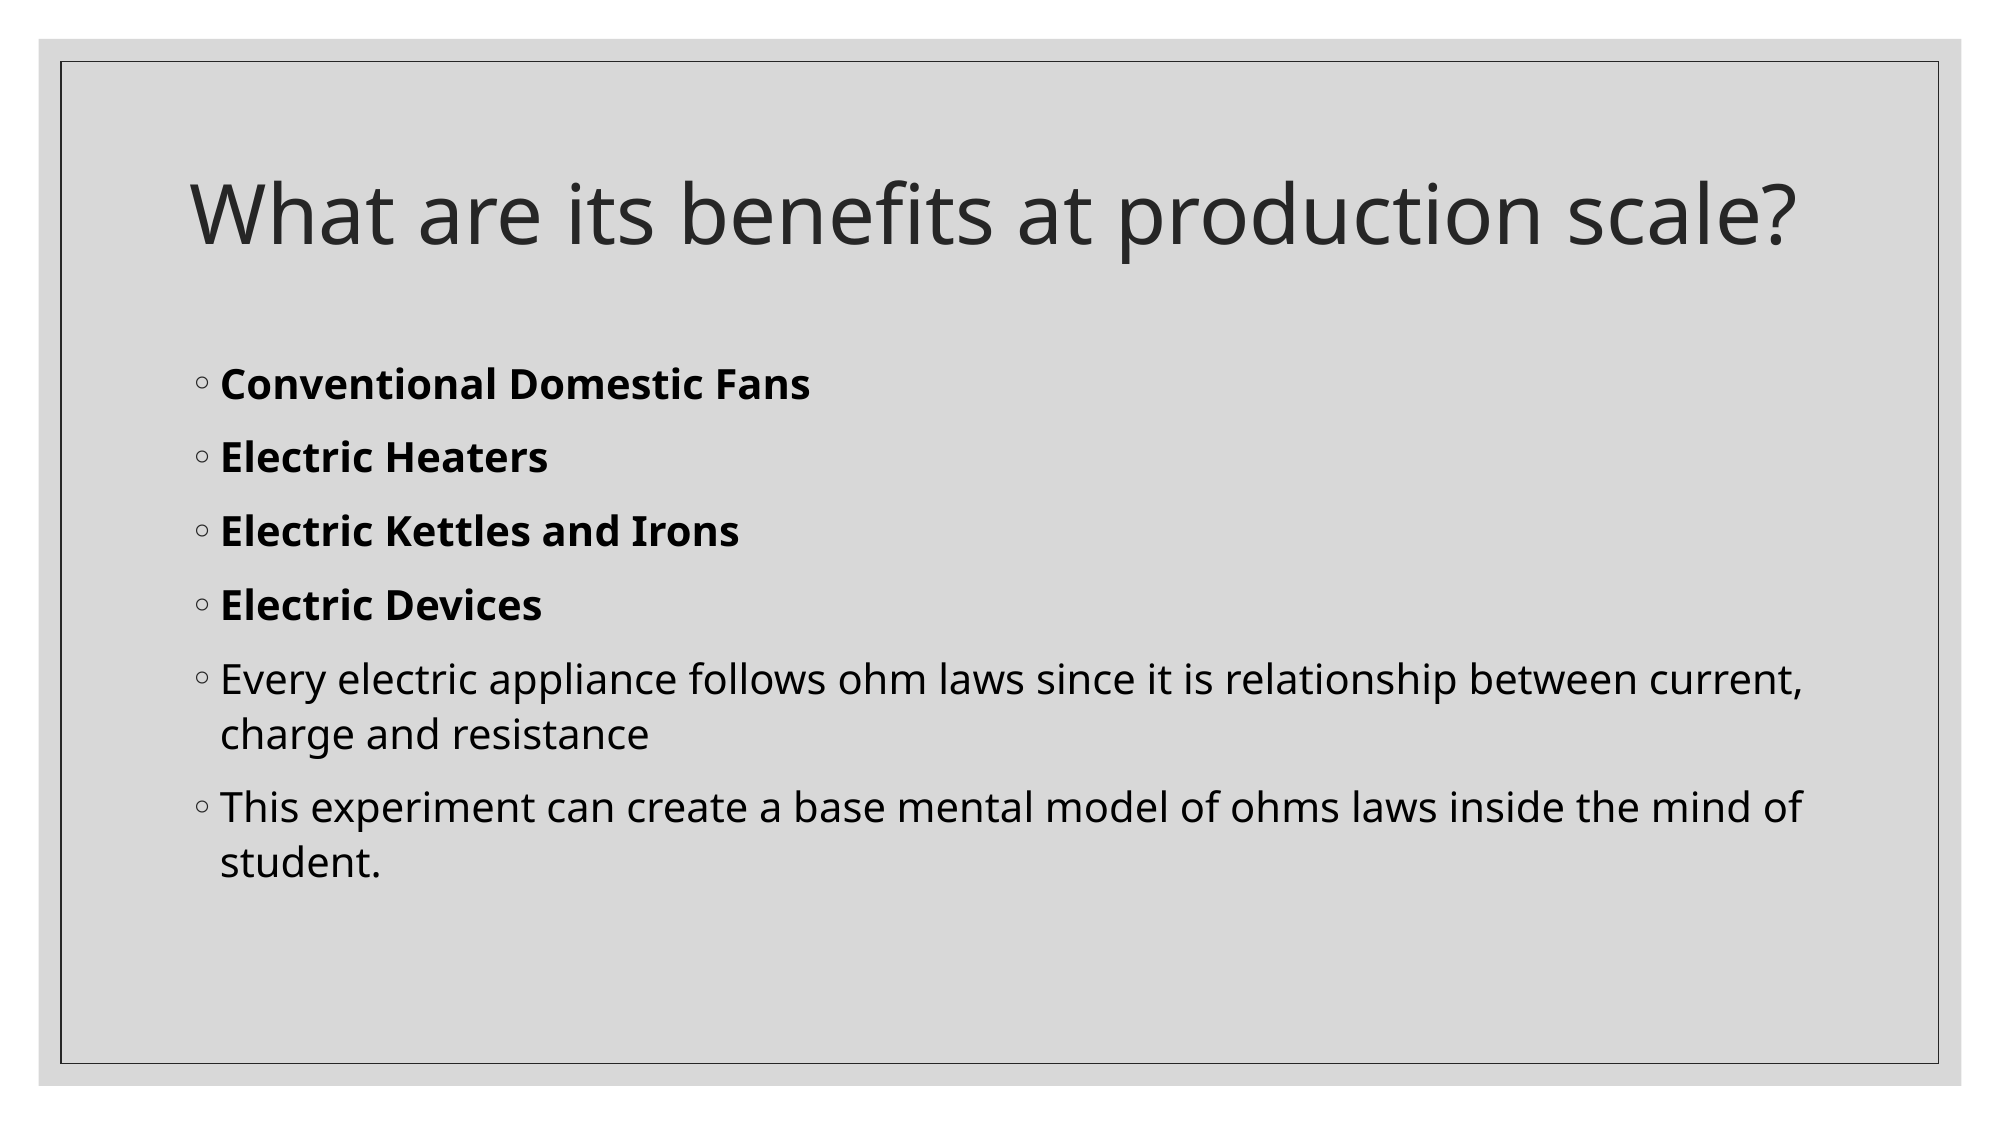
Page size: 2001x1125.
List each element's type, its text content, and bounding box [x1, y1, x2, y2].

title What are its benefits at production scale? [174, 105, 1825, 331]
list Conventional Domestic Fans Electric Heaters Electric Kettles and Irons Electric Devices Every electric appliance follows ohm laws since it is relationship between current, charge and resistance This experiment can create a base mental model of ohms laws inside the mind of student. [174, 345, 1825, 977]
